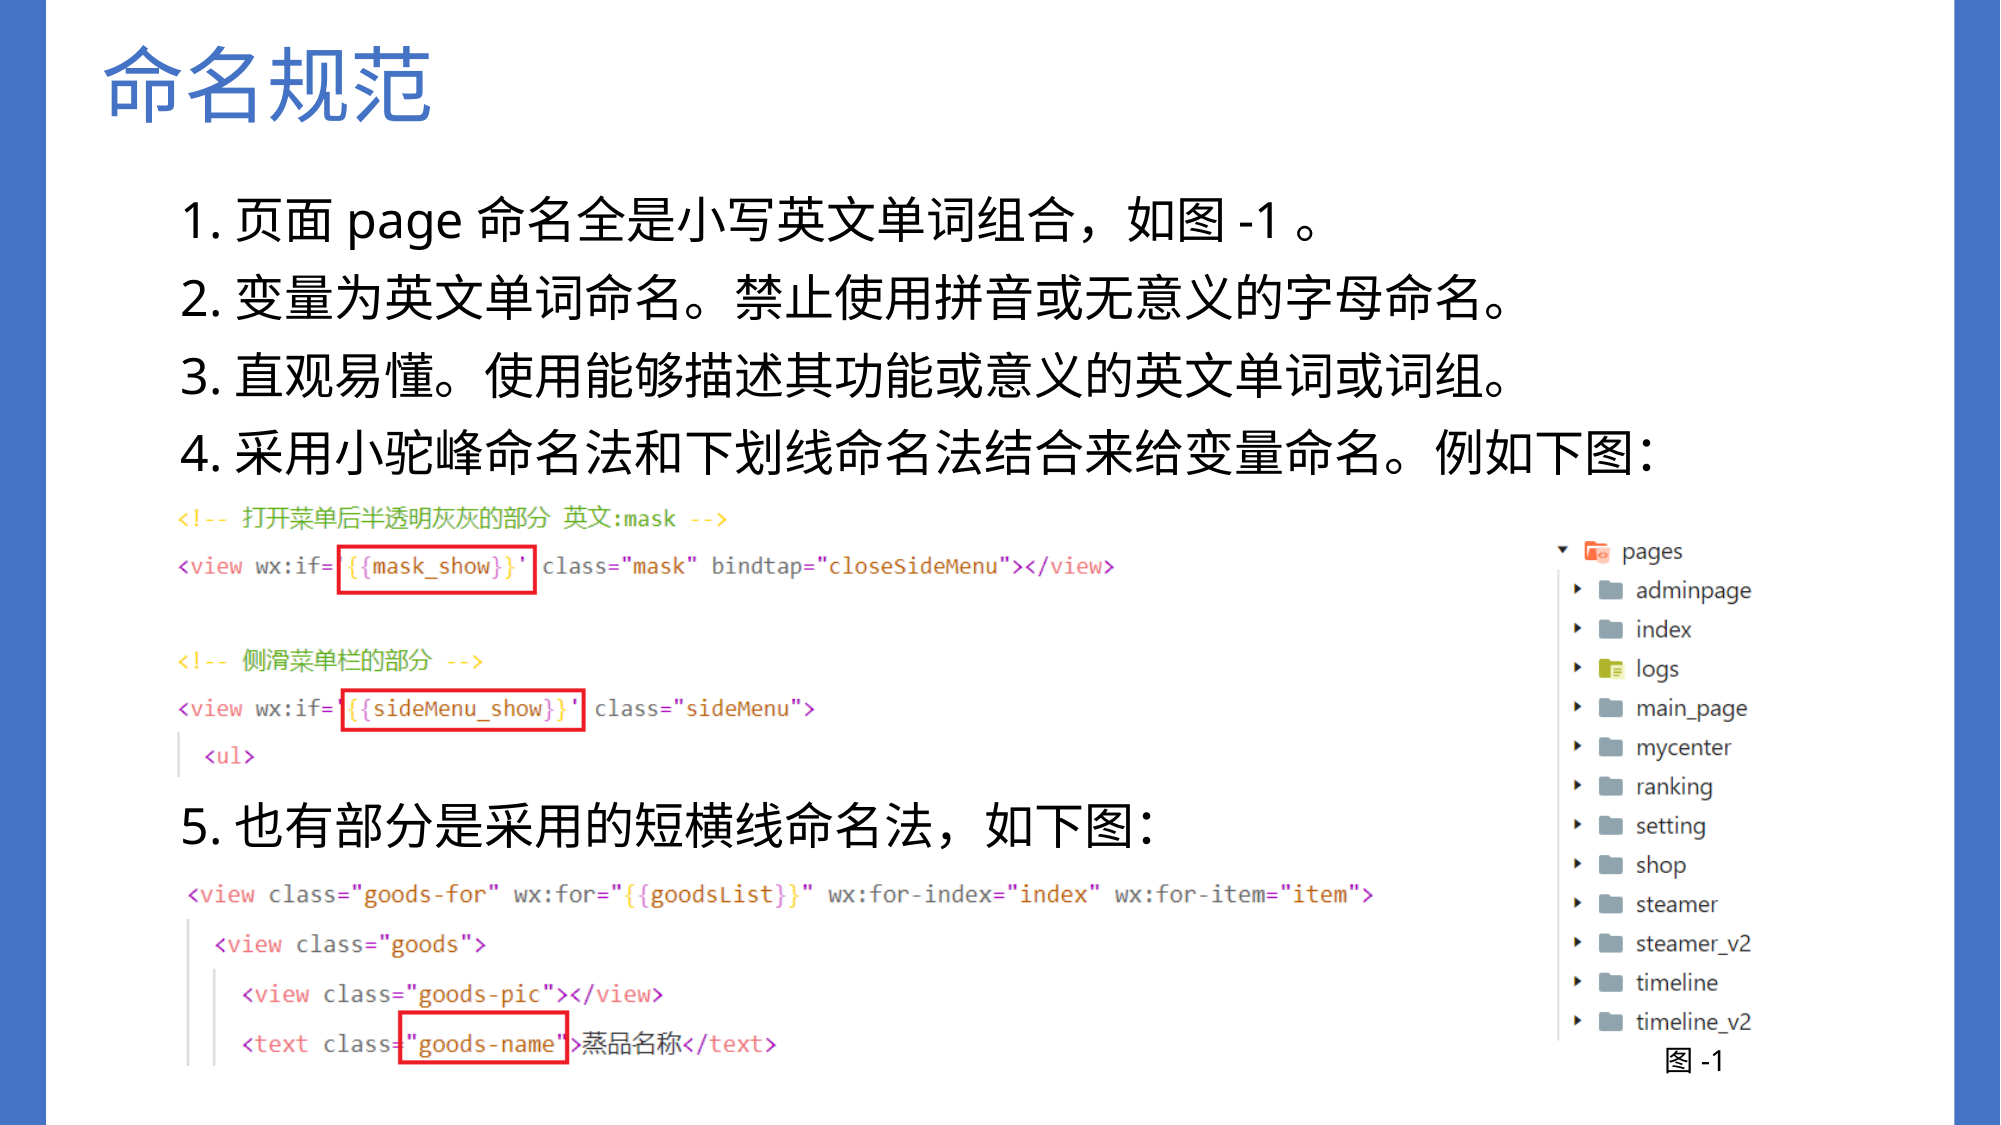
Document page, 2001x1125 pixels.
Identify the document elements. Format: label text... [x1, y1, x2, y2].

picture [165, 500, 1134, 777]
text_box [1953, 0, 2000, 1125]
picture [165, 872, 1396, 1066]
text_box 4.采用小驼峰命名法和下划线命名法结合来给变量命名。例如下图： [165, 414, 1695, 490]
picture [1529, 540, 1835, 1049]
text_box 图-1 [1649, 1049, 1789, 1085]
text_box 1.页面page命名全是小写英文单词组合，如图-1。 2.变量为英文单词命名。禁止使用拼音或无意义的字母命名。 3.直观易懂。使用能够描述其功能或意义的英文单词或词组。 [165, 163, 1835, 413]
text_box [0, 0, 46, 1125]
text_box 命名规范 [86, 26, 510, 141]
text_box 5.也有部分是采用的短横线命名法，如下图： [165, 787, 1529, 862]
